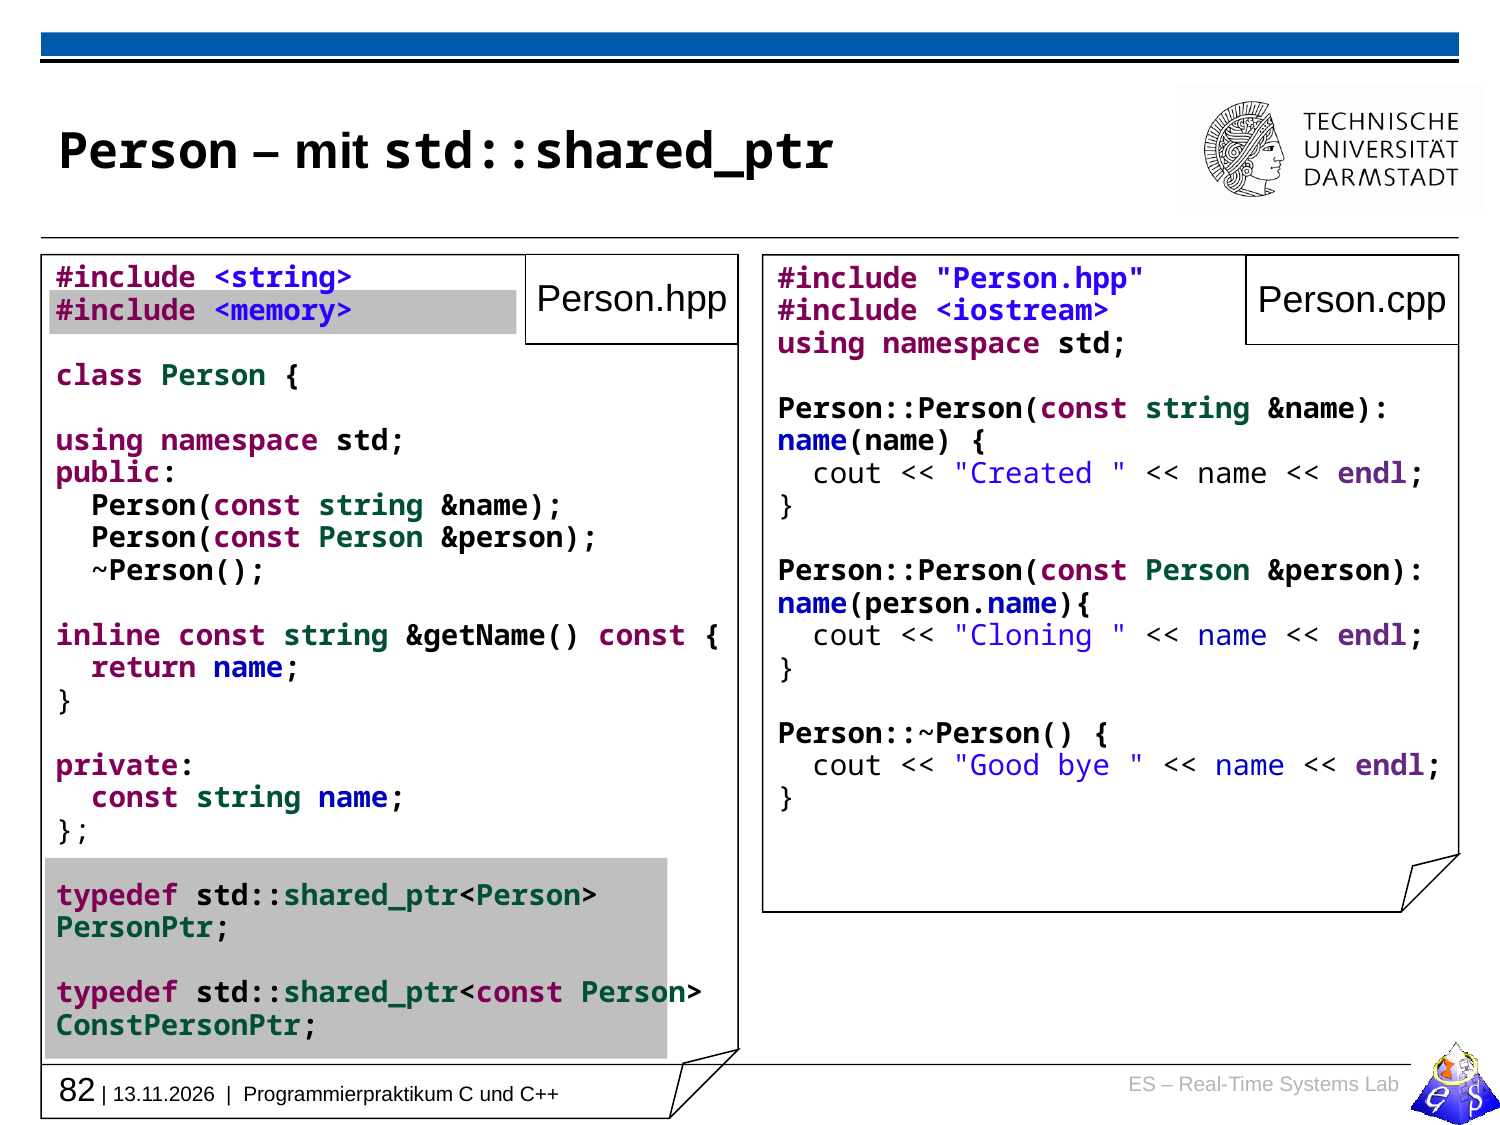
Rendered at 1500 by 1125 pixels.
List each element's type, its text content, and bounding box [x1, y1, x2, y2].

text_box Person.hpp [525, 254, 739, 344]
title Person – mit std::shared_ptr [58, 80, 1187, 218]
text_box Person.cpp [1246, 255, 1459, 345]
text_box #include <string> #include <memory> class Person { using namespace std; public: Person(const string &name); Person(const Person &person); ~Person(); inline const string &getName() const { return name; } private: const string name; }; typedef std::shared_ptr<Person> PersonPtr; typedef std::shared_ptr<const Person> ConstPersonPtr; [41, 254, 739, 1119]
picture [1411, 1041, 1500, 1125]
text_box #include "Person.hpp" #include <iostream> using namespace std; Person::Person(const string &name): name(name) { cout << "Created " << name << endl; } Person::Person(const Person &person): name(person.name){ cout << "Cloning " << name << endl; } Person::~Person() { cout << "Good bye " << name << endl; } [762, 254, 1459, 912]
picture [1187, 84, 1483, 214]
